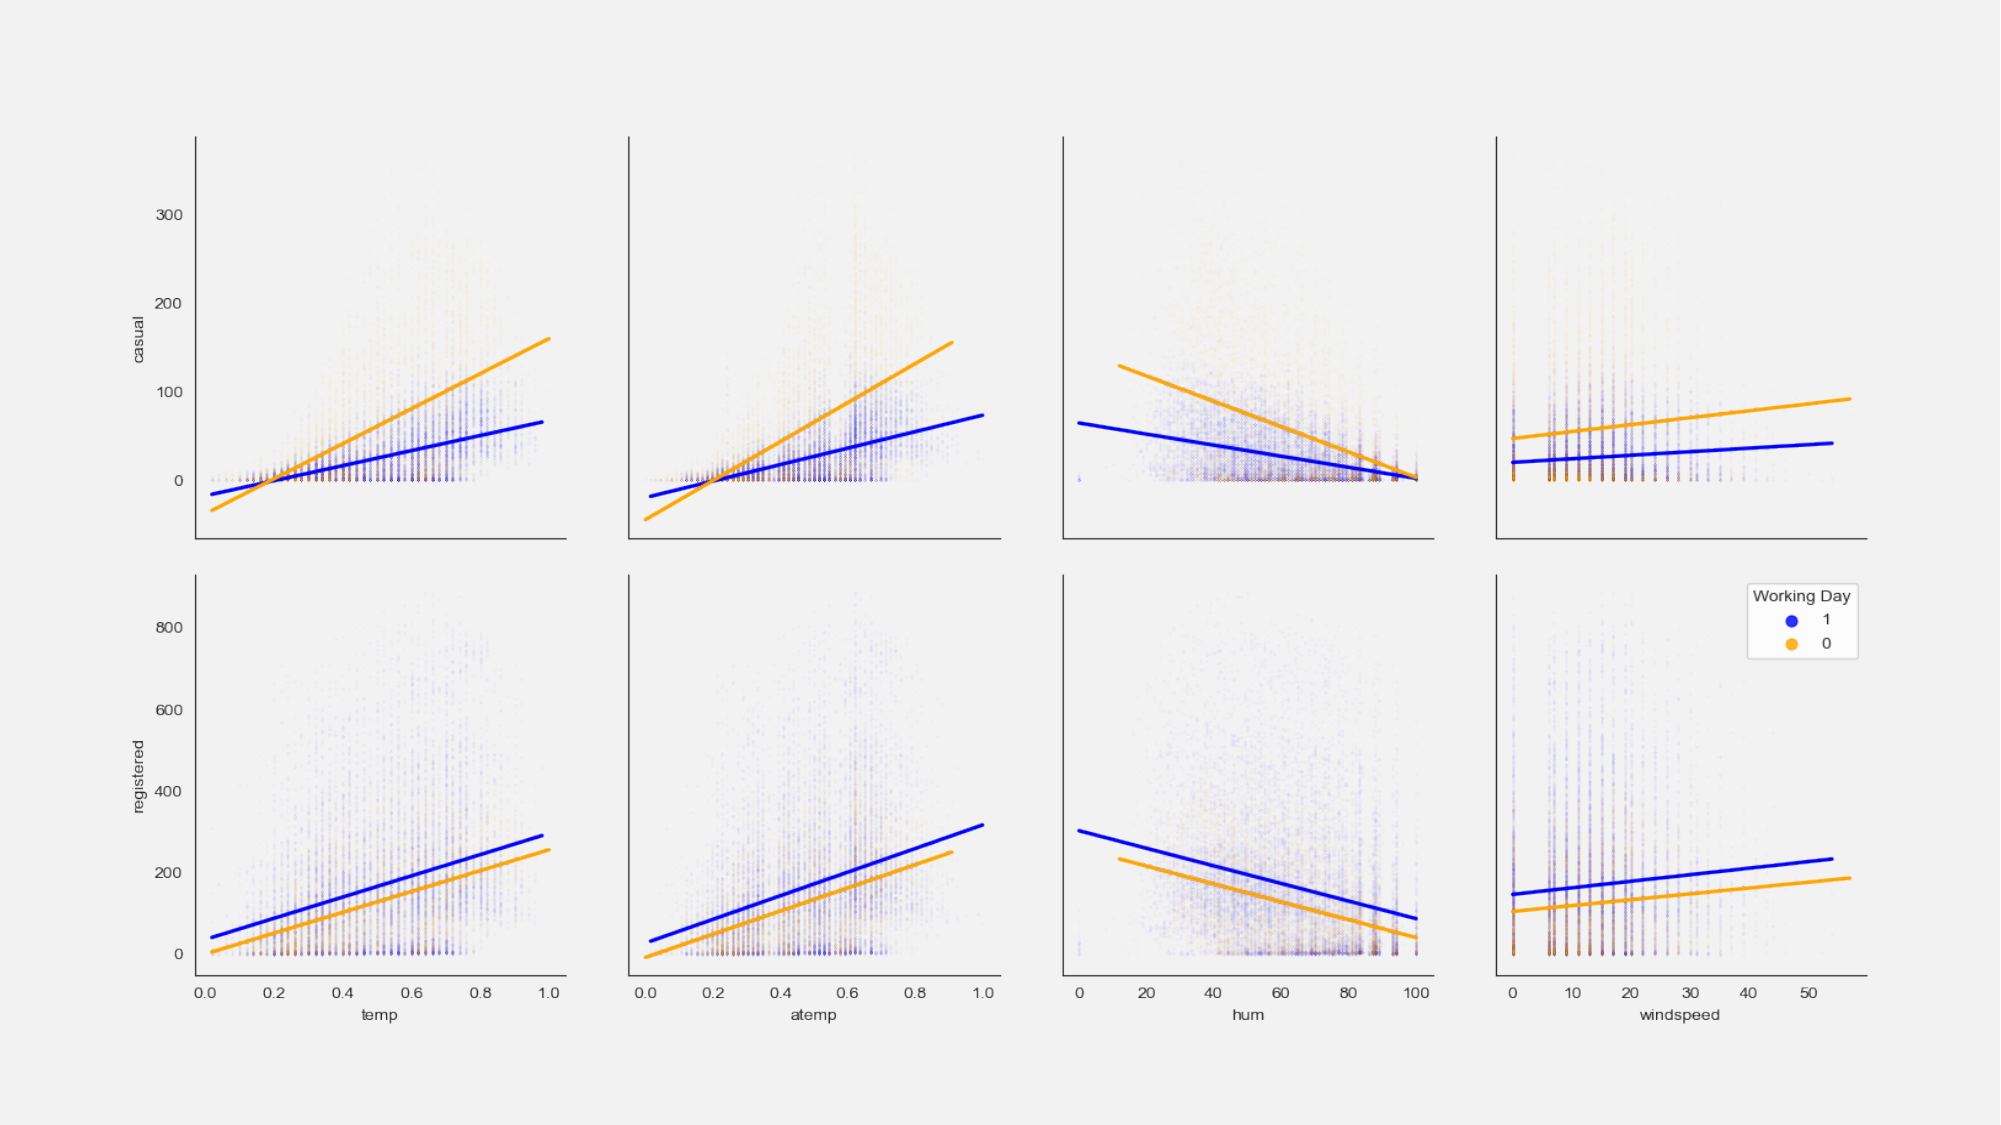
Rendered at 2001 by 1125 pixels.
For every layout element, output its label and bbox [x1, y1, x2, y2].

picture [77, 105, 1923, 1076]
